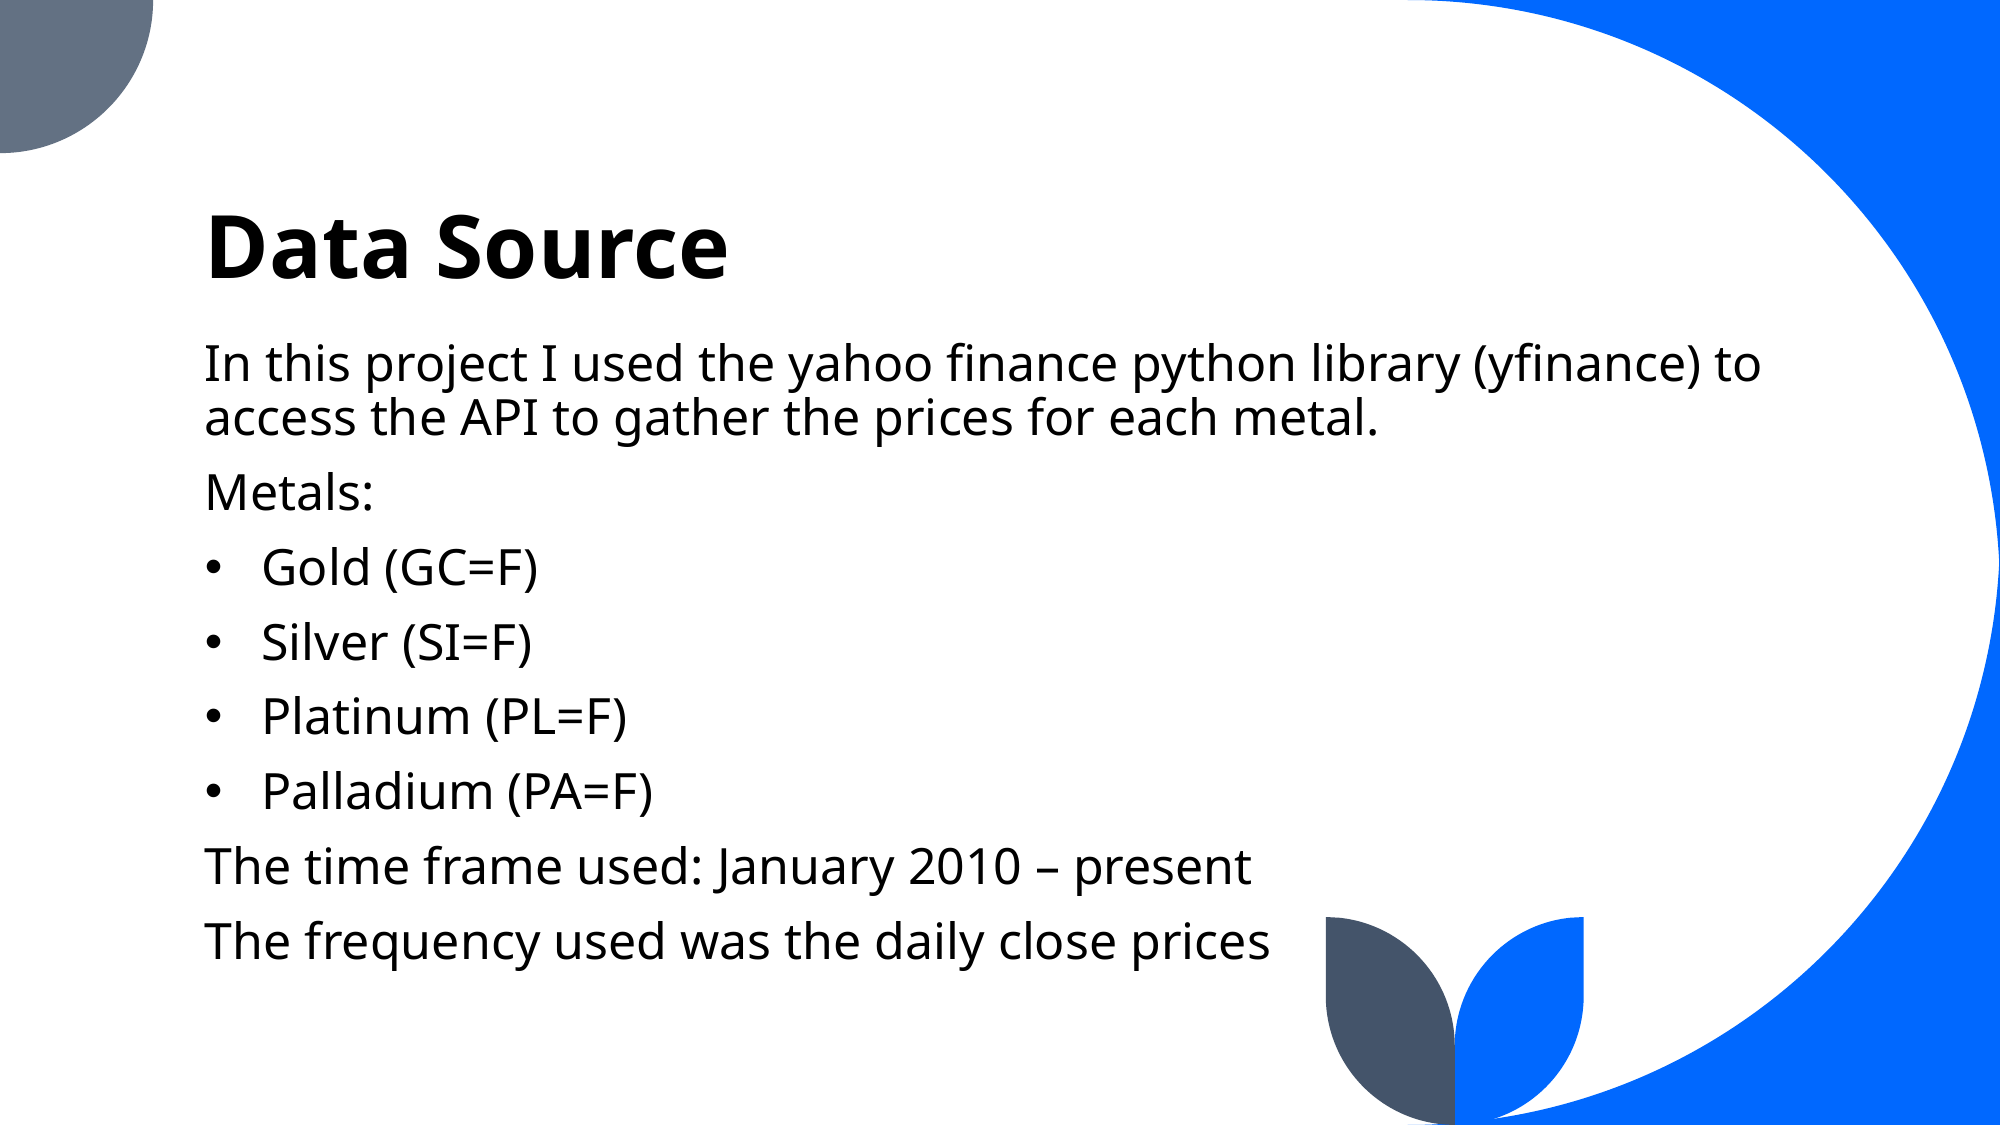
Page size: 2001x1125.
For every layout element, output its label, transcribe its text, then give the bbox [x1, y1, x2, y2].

title Data Source [190, 16, 1795, 303]
list In this project I used the yahoo finance python library (yfinance) to access the API to gather the prices for each metal. Metals: Gold (GC=F) Silver (SI=F) Platinum (PL=F) Palladium (PA=F) The time frame used: January 2010 – present The frequency used was the daily close prices [190, 330, 1795, 1022]
